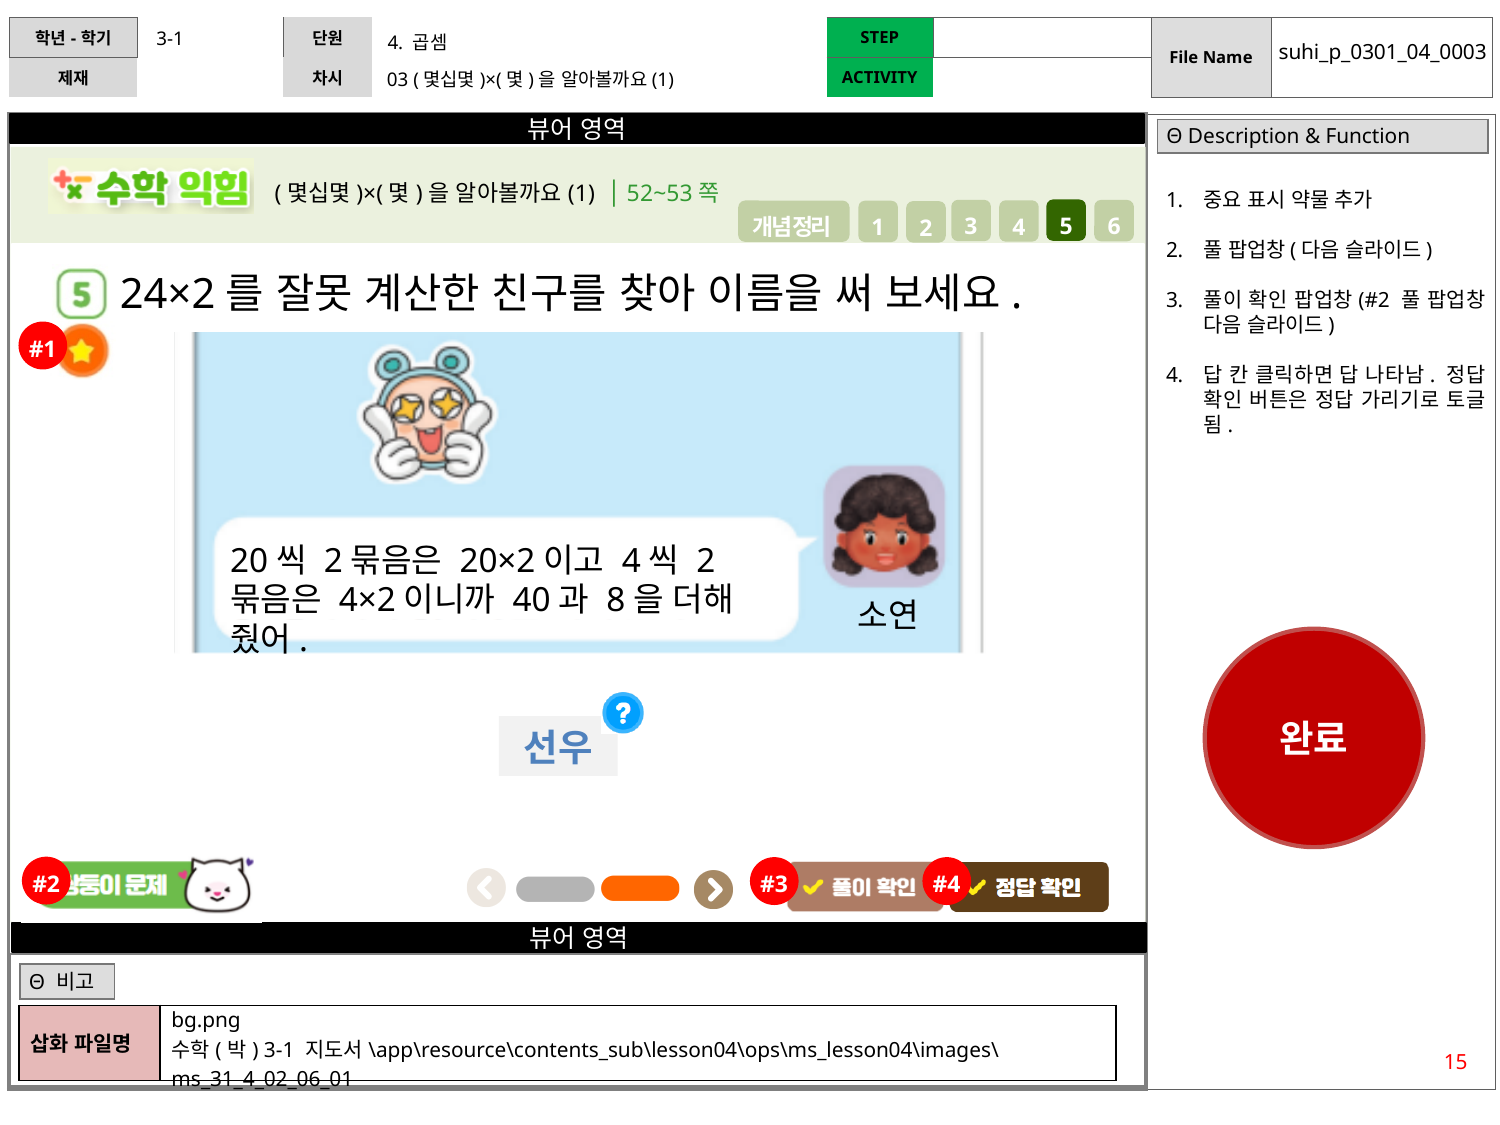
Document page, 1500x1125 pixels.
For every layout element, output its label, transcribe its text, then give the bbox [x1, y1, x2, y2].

table_header bg.png 수학(박) 3-1 지도서\app\resource\contents_sub\lesson04\ops\ms_lesson04\images\ms_31_4_02_06_01 [161, 1006, 1115, 1080]
text_box 3-1 [141, 18, 284, 55]
table_header Θ Description & Function [1158, 120, 1487, 152]
table_header 삽화 파일명 [20, 1006, 159, 1080]
picture [601, 691, 645, 735]
picture [784, 858, 944, 913]
text_box (몇십몇)×(몇)을 알아볼까요(1) │ 52~53쪽 [259, 171, 808, 214]
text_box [465, 866, 735, 911]
text_box 03 (몇십몇)×(몇)을 알아볼까요(1) [372, 60, 821, 96]
picture [173, 332, 992, 672]
text_box #3 [747, 855, 785, 908]
picture [45, 264, 116, 380]
picture [948, 858, 1111, 913]
text_box 24×2를 잘못 계산한 친구를 찾아 이름을 써 보세요. [105, 259, 1140, 325]
text_box 4. 곱셈 [372, 23, 828, 48]
text_box 선우 [498, 716, 618, 776]
text_box 완료 [1202, 626, 1426, 850]
text_box #1 [16, 319, 45, 372]
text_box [737, 190, 1135, 249]
picture [21, 846, 263, 923]
picture [48, 158, 254, 214]
text_box suhi_p_0301_04_0003 [1263, 30, 1500, 71]
text_box 중요 표시 약물 추가 풀 팝업창(다음 슬라이드) 풀이 확인 팝업창(#2 풀 팝업창 다음 슬라이드) 답 칸 클릭하면 답 나타남. 정답 확인 버튼은 정답 가리기로 토글 됨. [1151, 179, 1500, 519]
